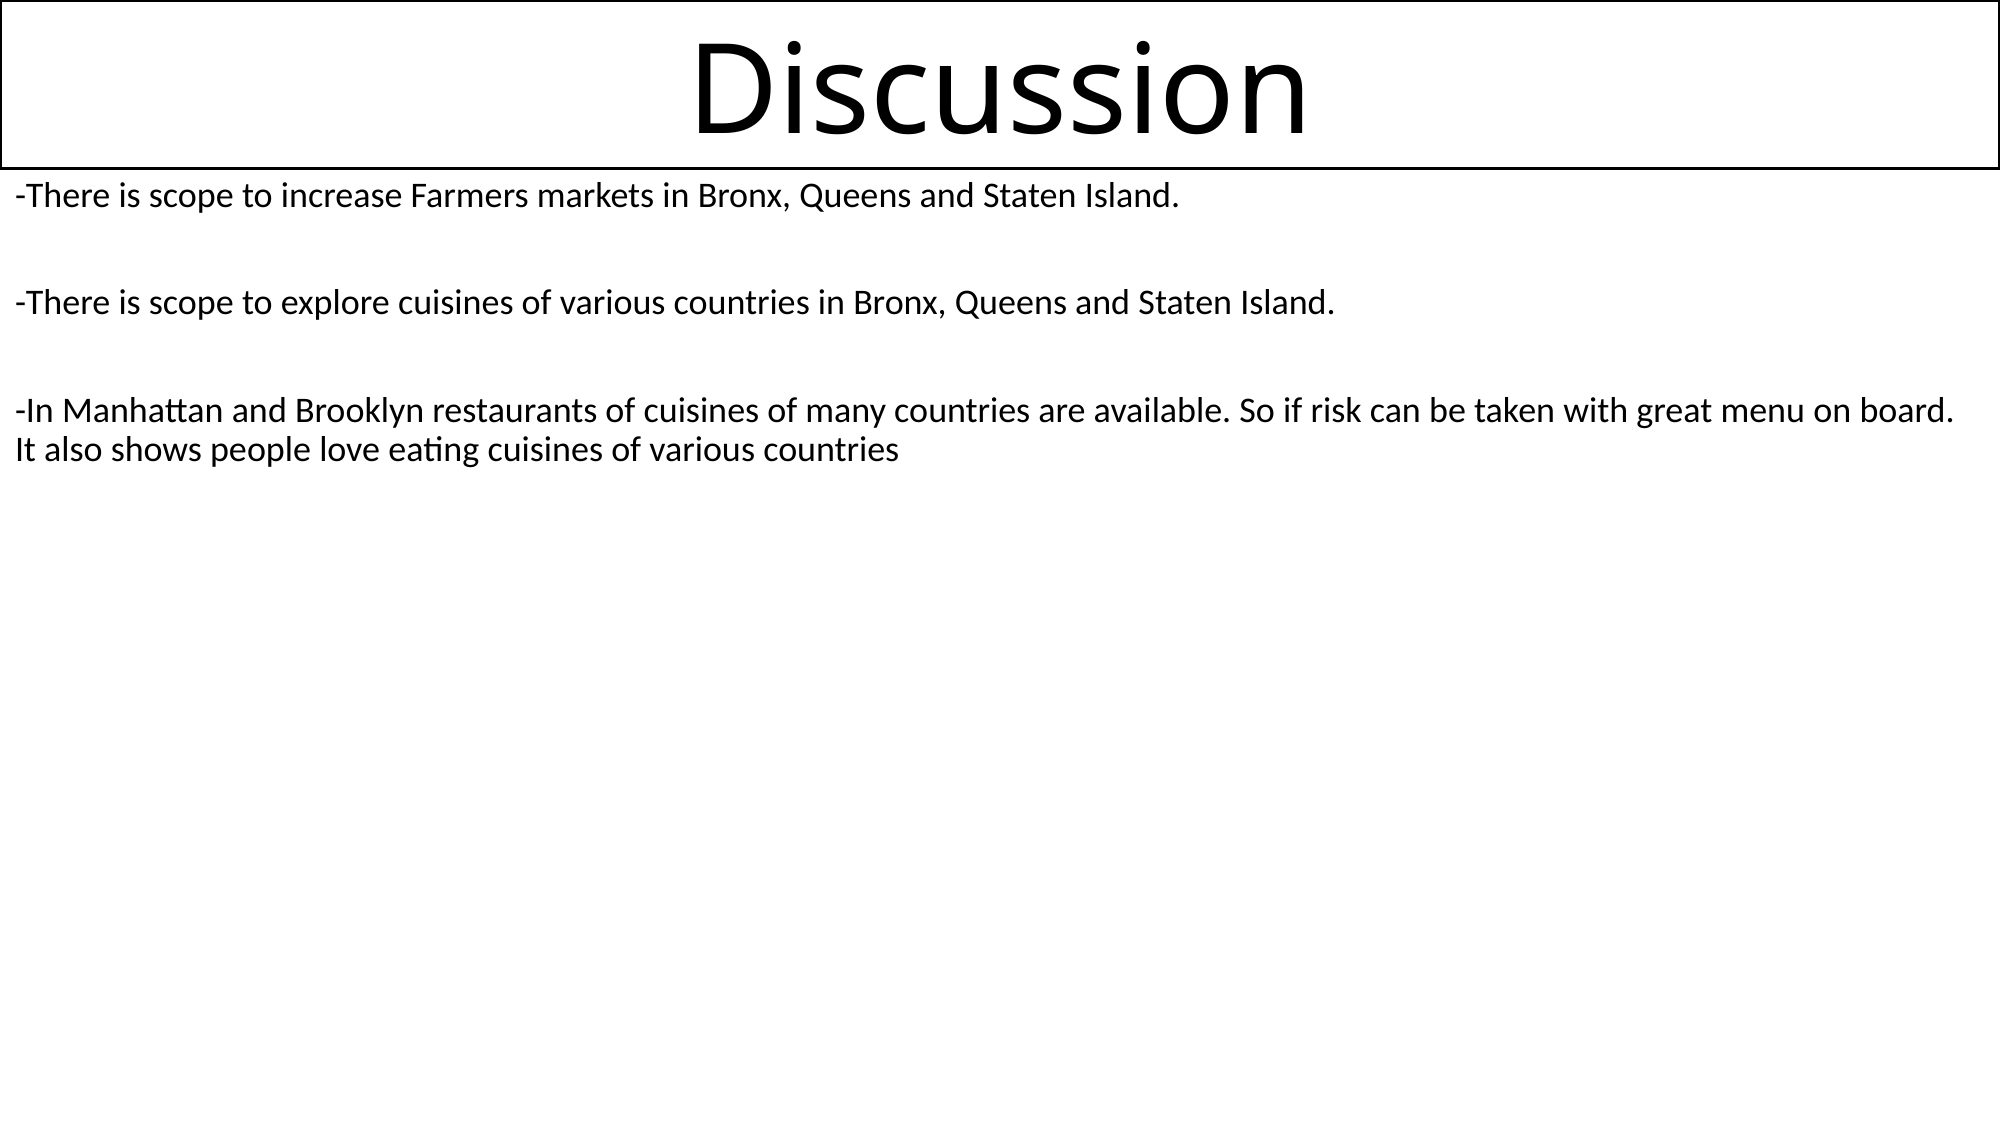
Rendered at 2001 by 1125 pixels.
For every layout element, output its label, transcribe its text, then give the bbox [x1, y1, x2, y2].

title Discussion [0, 0, 2000, 168]
subtitle -There is scope to increase Farmers markets in Bronx, Queens and Staten Island. -There is scope to explore cuisines of various countries in Bronx, Queens and Staten Island. -In Manhattan and Brooklyn restaurants of cuisines of many countries are available. So if risk can be taken with great menu on board. It also shows people love eating cuisines of various countries [0, 168, 2000, 478]
